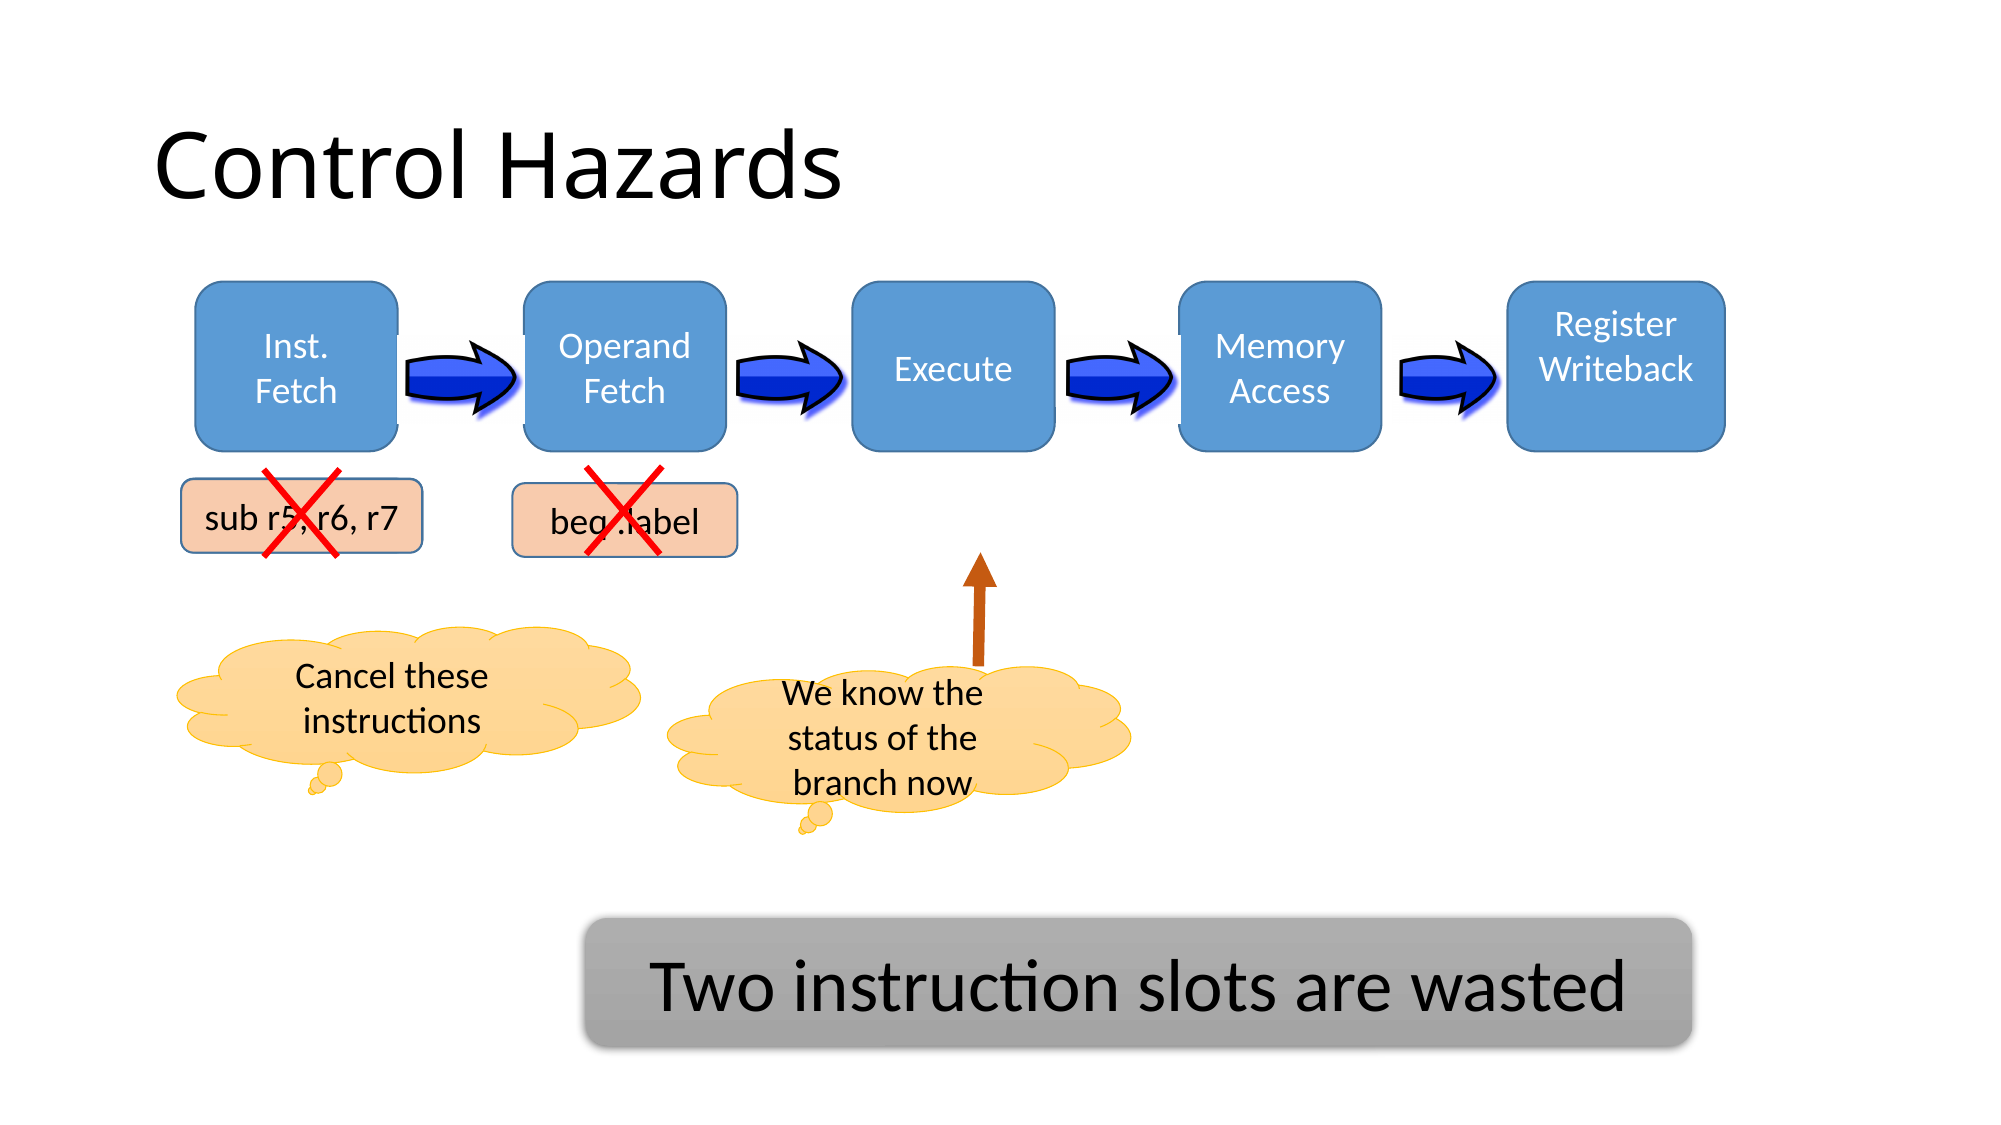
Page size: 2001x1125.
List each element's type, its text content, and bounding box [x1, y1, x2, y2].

text_box Operand Fetch [522, 280, 728, 453]
text_box sub r5, r6, r7 [340, 478, 424, 554]
text_box Inst. Fetch [194, 280, 399, 453]
text_box beq .label [511, 482, 739, 558]
text_box Memory Access [1178, 280, 1383, 453]
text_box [586, 466, 663, 555]
picture [397, 335, 525, 424]
text_box Cancel these instructions [176, 626, 642, 796]
picture [1392, 335, 1504, 424]
picture [728, 335, 851, 424]
text_box Register Writeback [1506, 280, 1726, 453]
picture [1058, 335, 1181, 424]
text_box sub r5, r6, r7 [180, 478, 263, 554]
title Control Hazards [137, 59, 1863, 278]
text_box Execute [851, 280, 1056, 453]
text_box We know the status of the branch now [666, 666, 1132, 835]
text_box Two instruction slots are wasted [586, 917, 1693, 1046]
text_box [263, 469, 340, 557]
